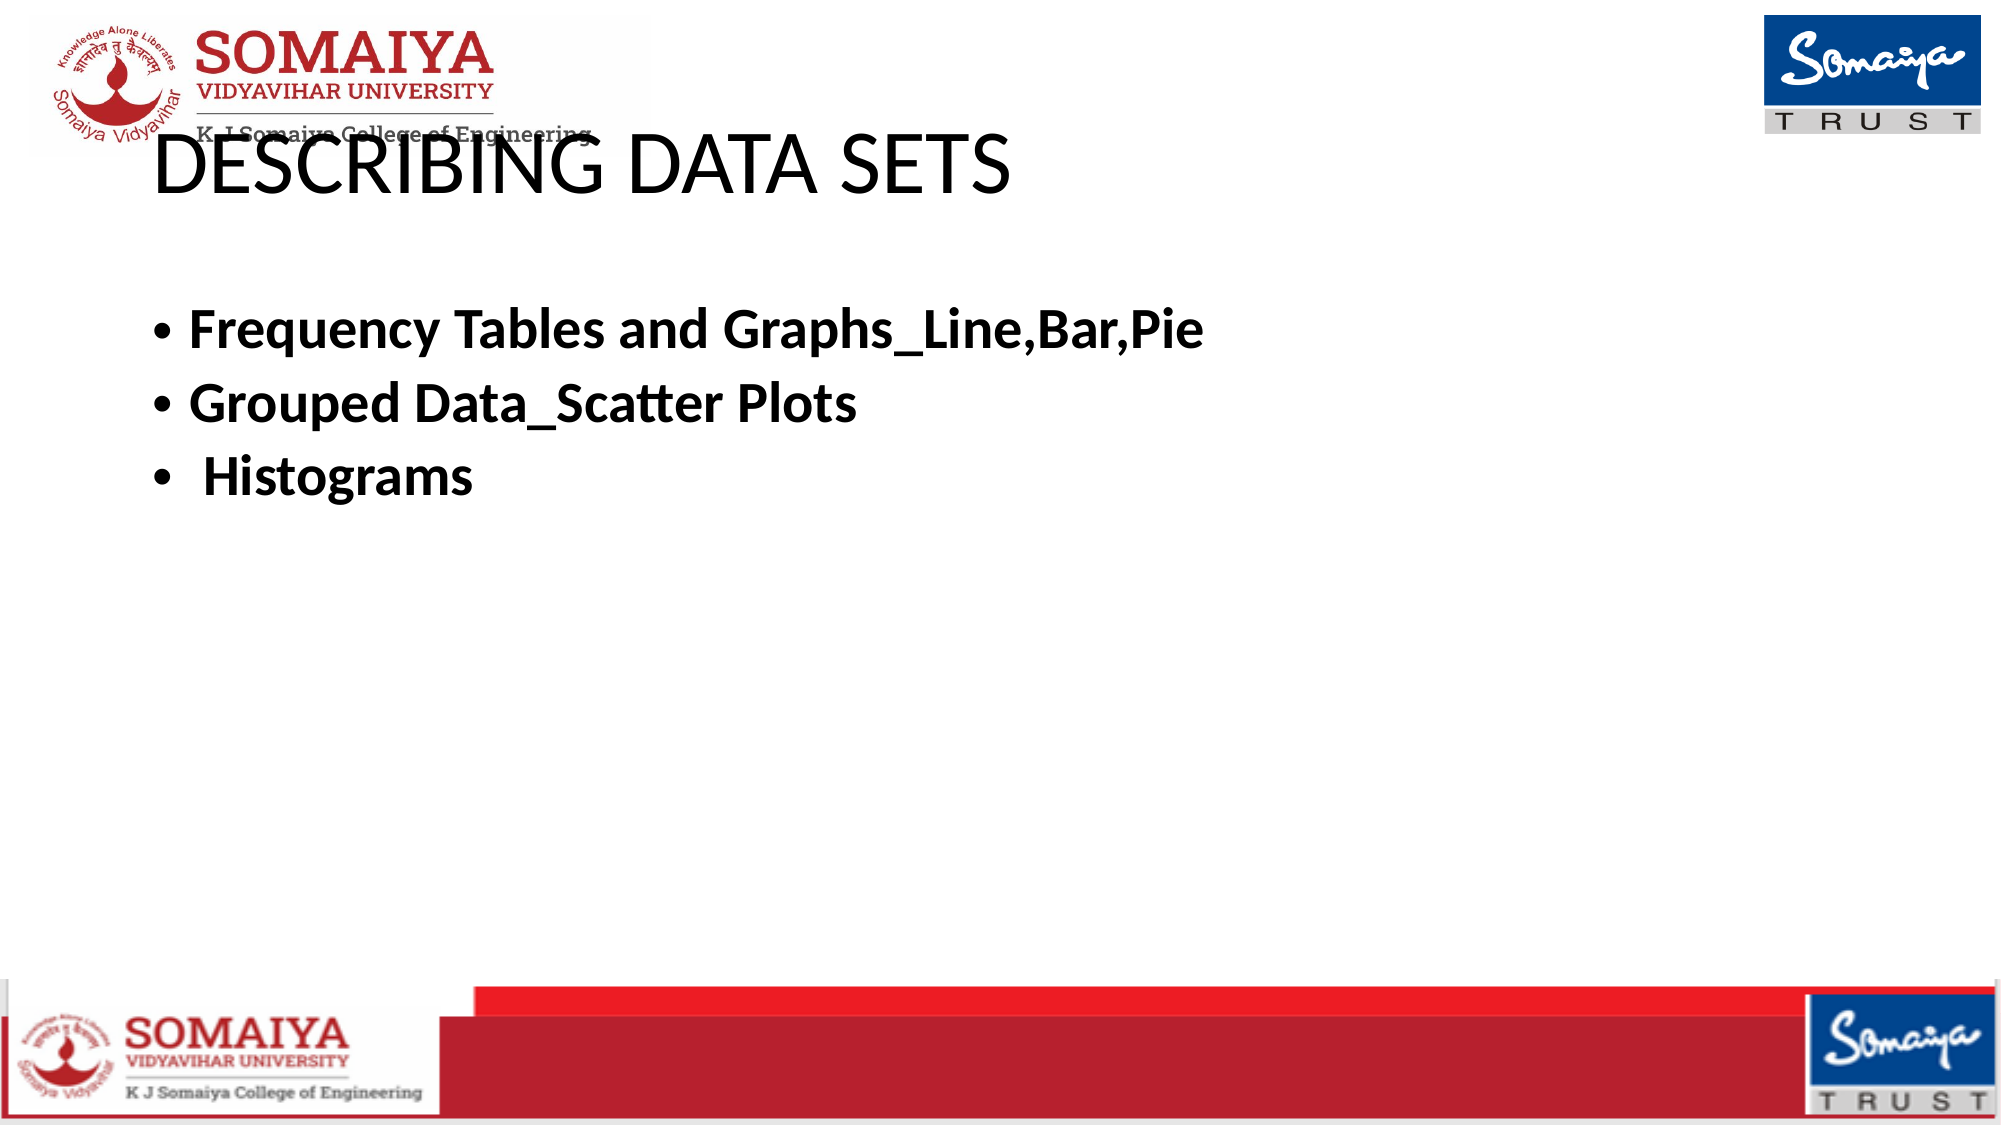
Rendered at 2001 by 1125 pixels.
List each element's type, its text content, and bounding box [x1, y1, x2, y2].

list Frequency Tables and Graphs_Line,Bar,Pie Grouped Data_Scatter Plots Histograms [137, 299, 1863, 976]
title DESCRIBING DATA SETS [137, 59, 1863, 278]
picture [1764, 15, 1981, 134]
picture [29, 15, 651, 157]
picture [0, 979, 2000, 1125]
